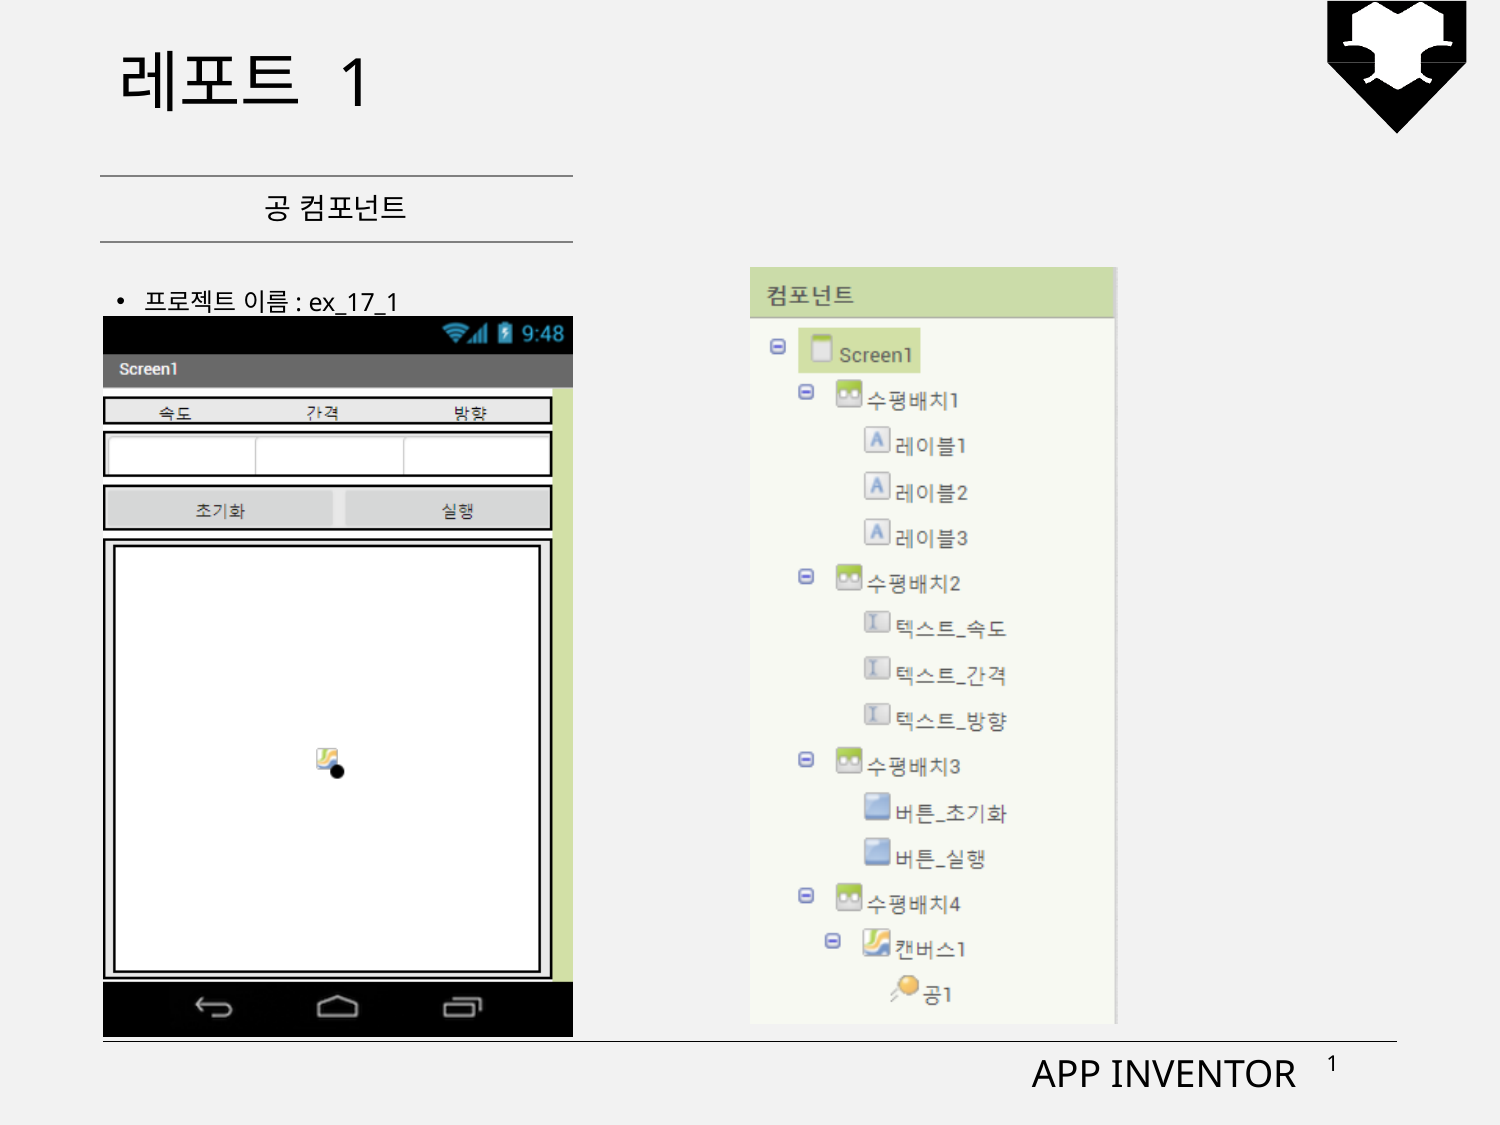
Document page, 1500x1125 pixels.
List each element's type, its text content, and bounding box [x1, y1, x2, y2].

title 레포트 1 [103, 38, 1346, 133]
footer APP INVENTOR [805, 1042, 1311, 1103]
picture [103, 316, 573, 1037]
picture [749, 267, 1118, 1024]
picture [1342, 1, 1453, 90]
text_box 프로젝트 이름: ex_17_1 [101, 264, 1399, 324]
slide_number 1 [1311, 1042, 1397, 1103]
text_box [100, 176, 573, 242]
